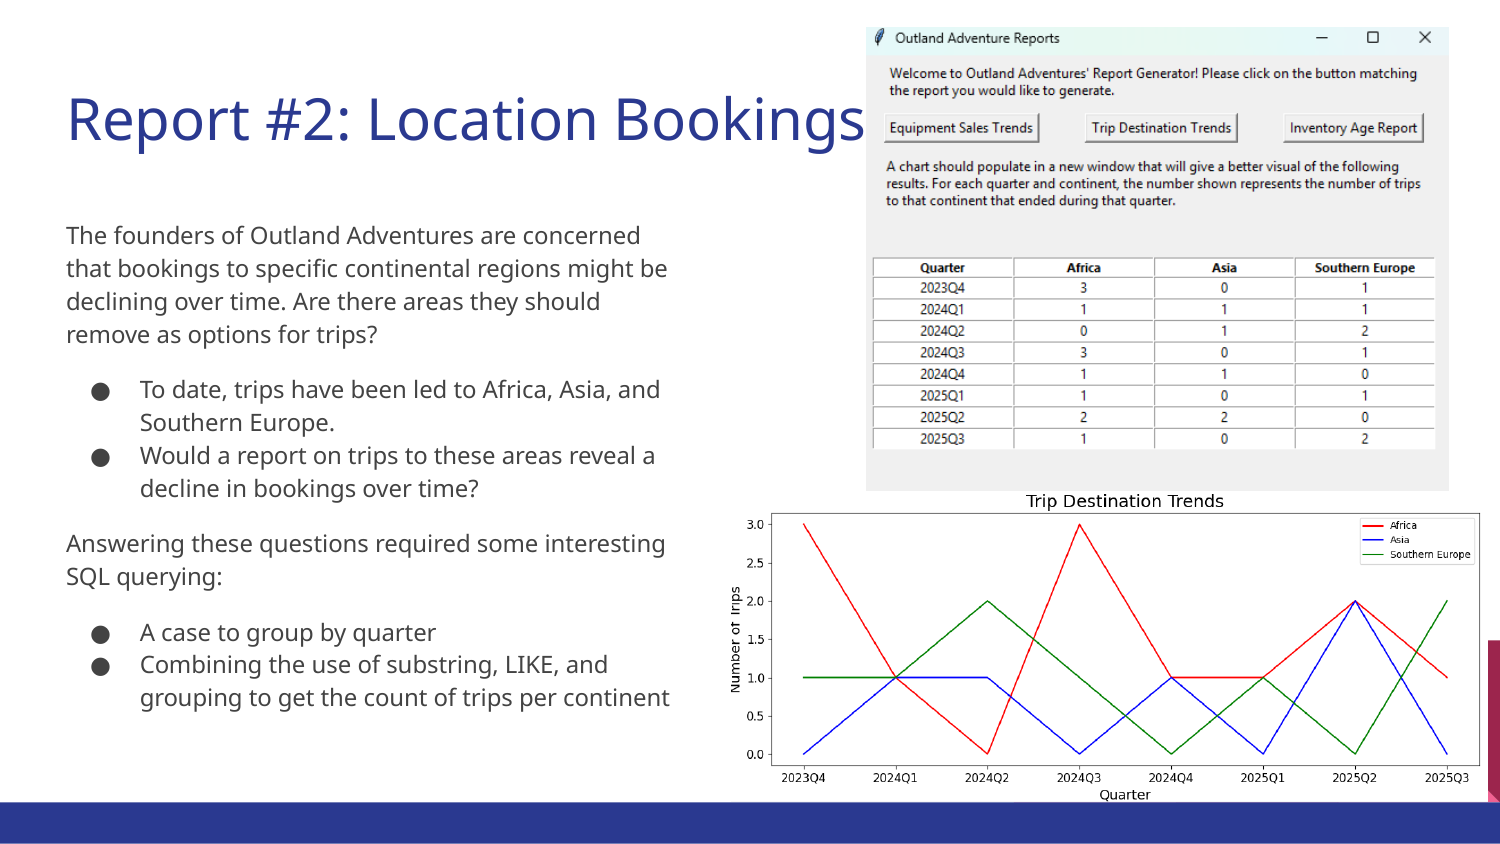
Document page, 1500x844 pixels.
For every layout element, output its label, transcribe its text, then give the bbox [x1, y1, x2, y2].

picture [730, 27, 1489, 803]
list The founders of Outland Adventures are concerned that bookings to specific continental regions might be declining over time. Are there areas they should remove as options for trips? To date, trips have been led to Africa, Asia, and Southern Europe. Would a report on trips to these areas reveal a decline in bookings over time? Answering these questions required some interesting SQL querying: A case to group by quarter Combining the use of substring, LIKE, and grouping to get the count of trips per continent [51, 201, 694, 750]
title Report #2: Location Bookings [51, 67, 860, 167]
